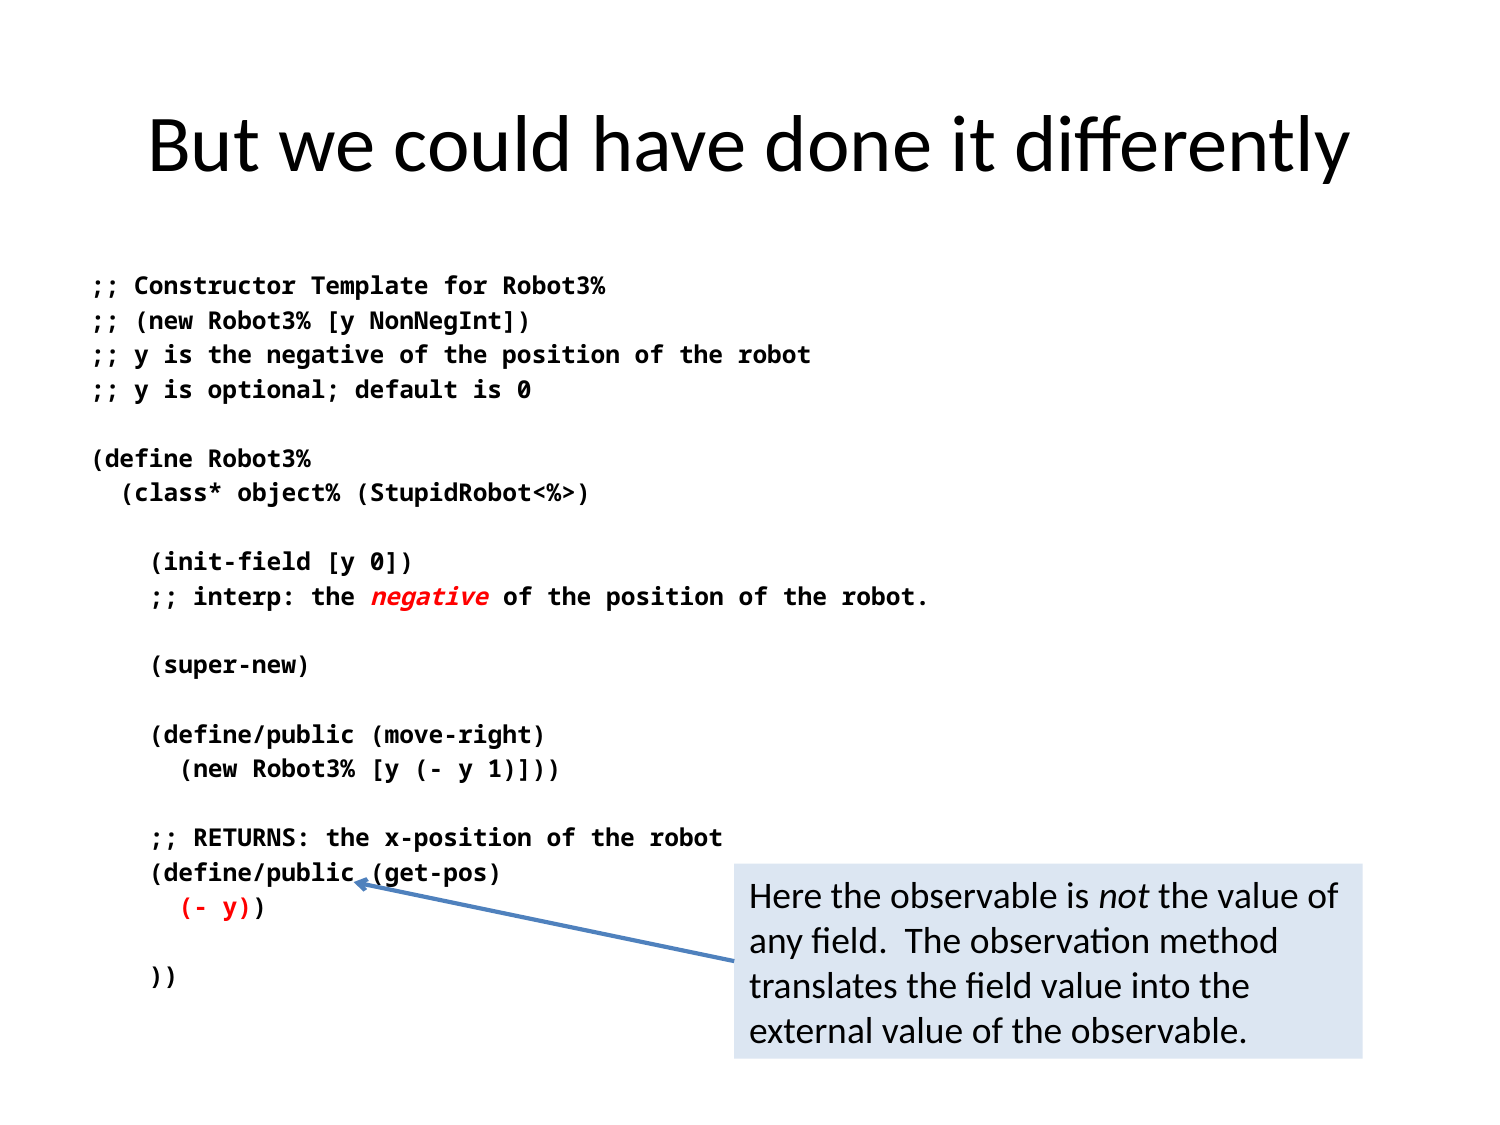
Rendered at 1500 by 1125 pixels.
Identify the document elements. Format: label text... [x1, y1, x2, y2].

list ;; Constructor Template for Robot3% ;; (new Robot3% [y NonNegInt]) ;; y is the negative of the position of the robot ;; y is optional; default is 0 (define Robot3% (class* object% (StupidRobot<%>) (init-field [y 0]) ;; interp: the negative of the position of the robot. (super-new) (define/public (move-right) (new Robot3% [y (- y 1)])) ;; RETURNS: the x-position of the robot (define/public (get-pos) (- y)) )) [75, 262, 1425, 1005]
title But we could have done it differently [75, 45, 1425, 233]
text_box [353, 881, 735, 963]
text_box Here the observable is not the value of any field. The observation method translates the field value into the external value of the observable. [732, 862, 1365, 1061]
